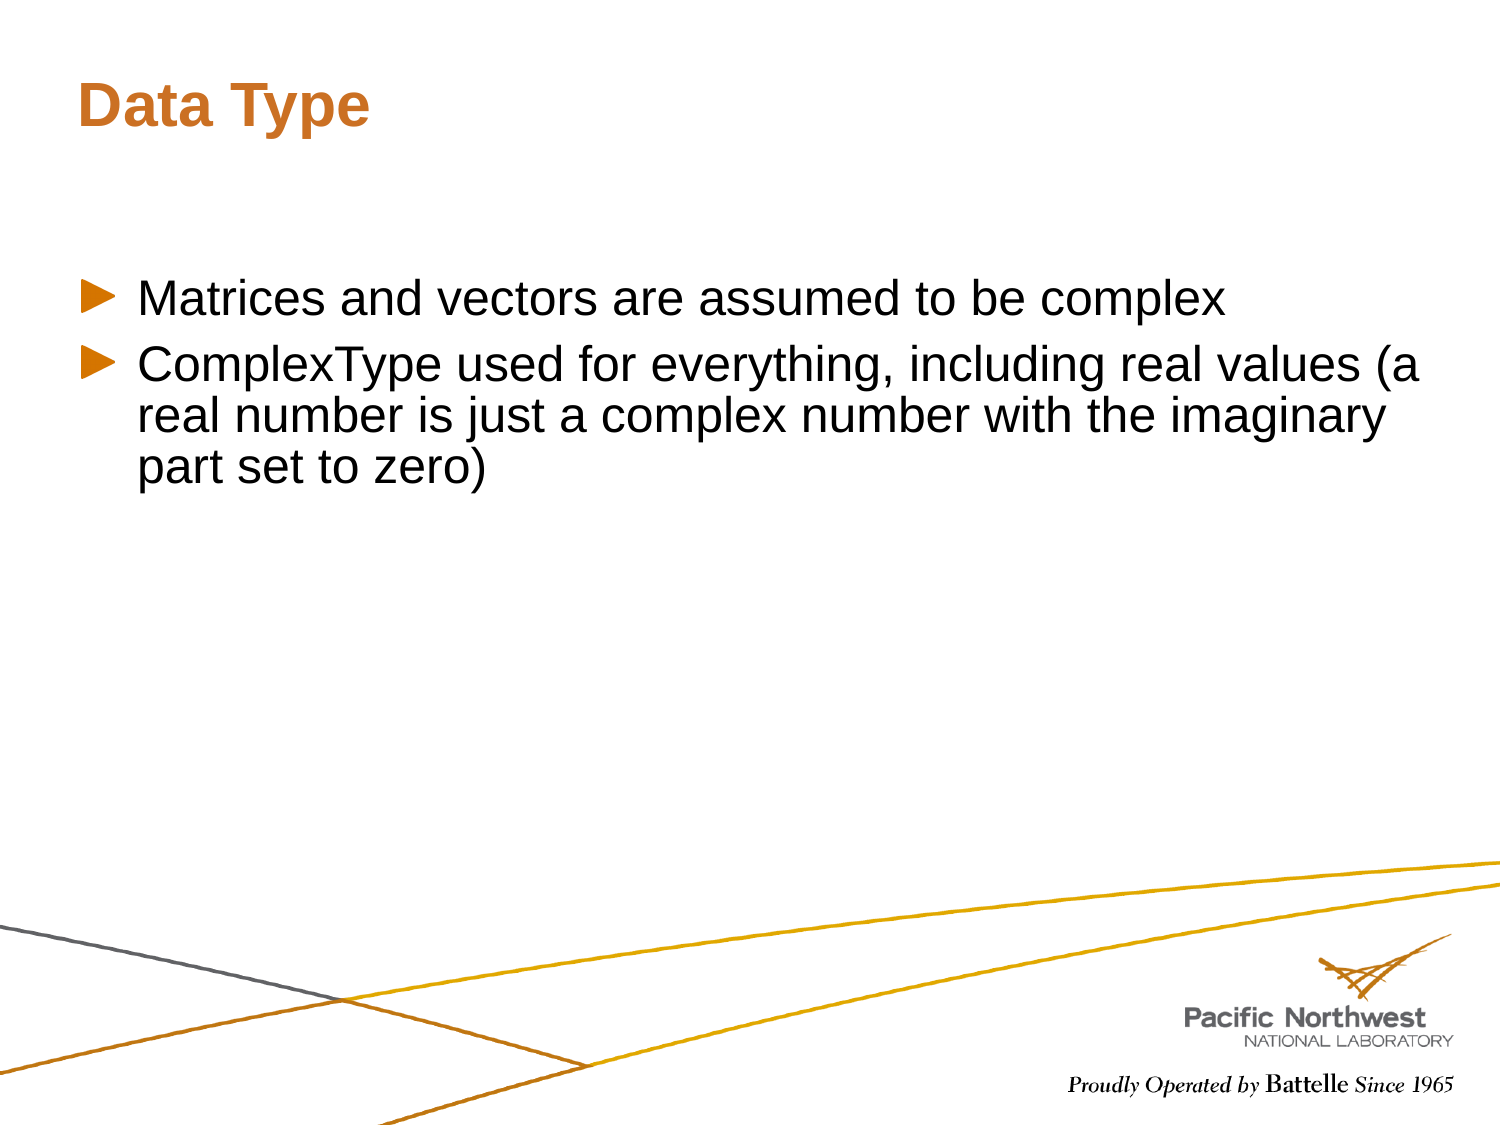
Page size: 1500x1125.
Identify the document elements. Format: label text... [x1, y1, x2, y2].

picture [0, 843, 1500, 1125]
picture [80, 344, 116, 380]
list Matrices and vectors are assumed to be complex ComplexType used for everything, including real values (a real number is just a complex number with the imaginary part set to zero) [80, 275, 1424, 862]
picture [80, 278, 116, 314]
title Data Type [77, 75, 1424, 238]
